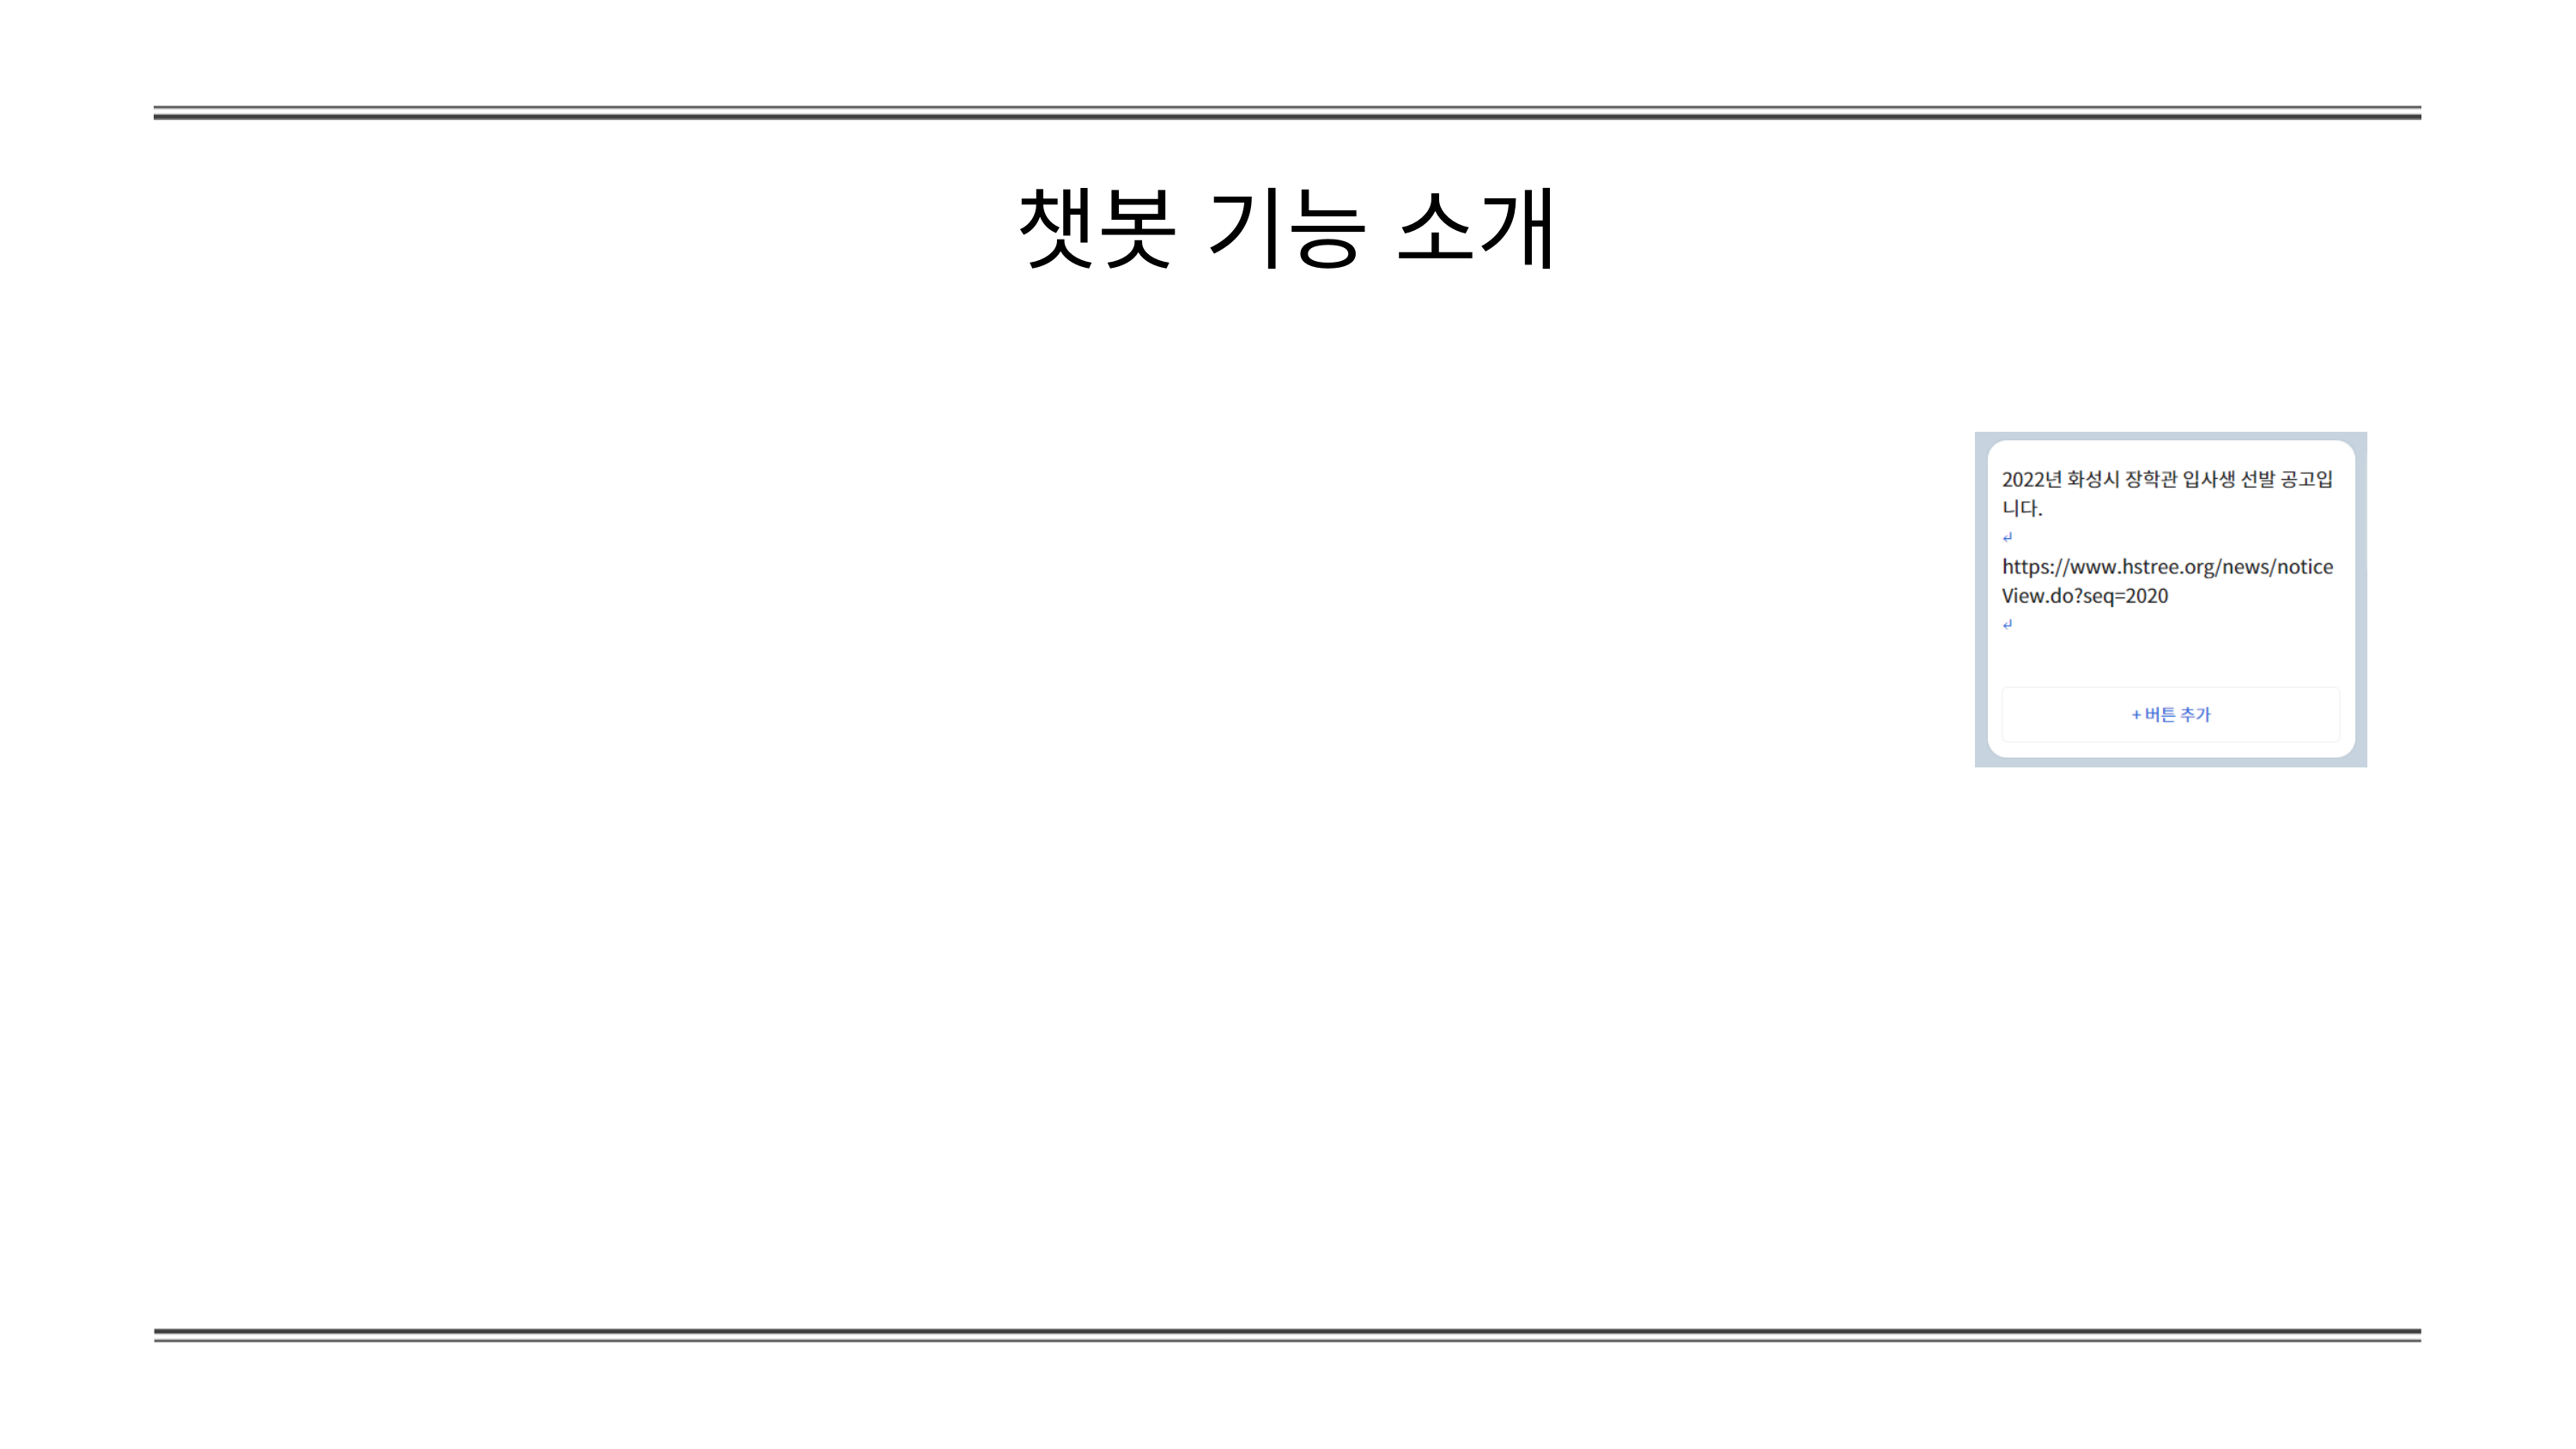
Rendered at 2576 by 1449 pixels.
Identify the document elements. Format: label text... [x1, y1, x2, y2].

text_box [154, 1328, 2422, 1343]
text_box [154, 106, 2422, 120]
text_box 챗봇 기능 소개 [134, 166, 2442, 287]
picture [1974, 431, 2367, 767]
